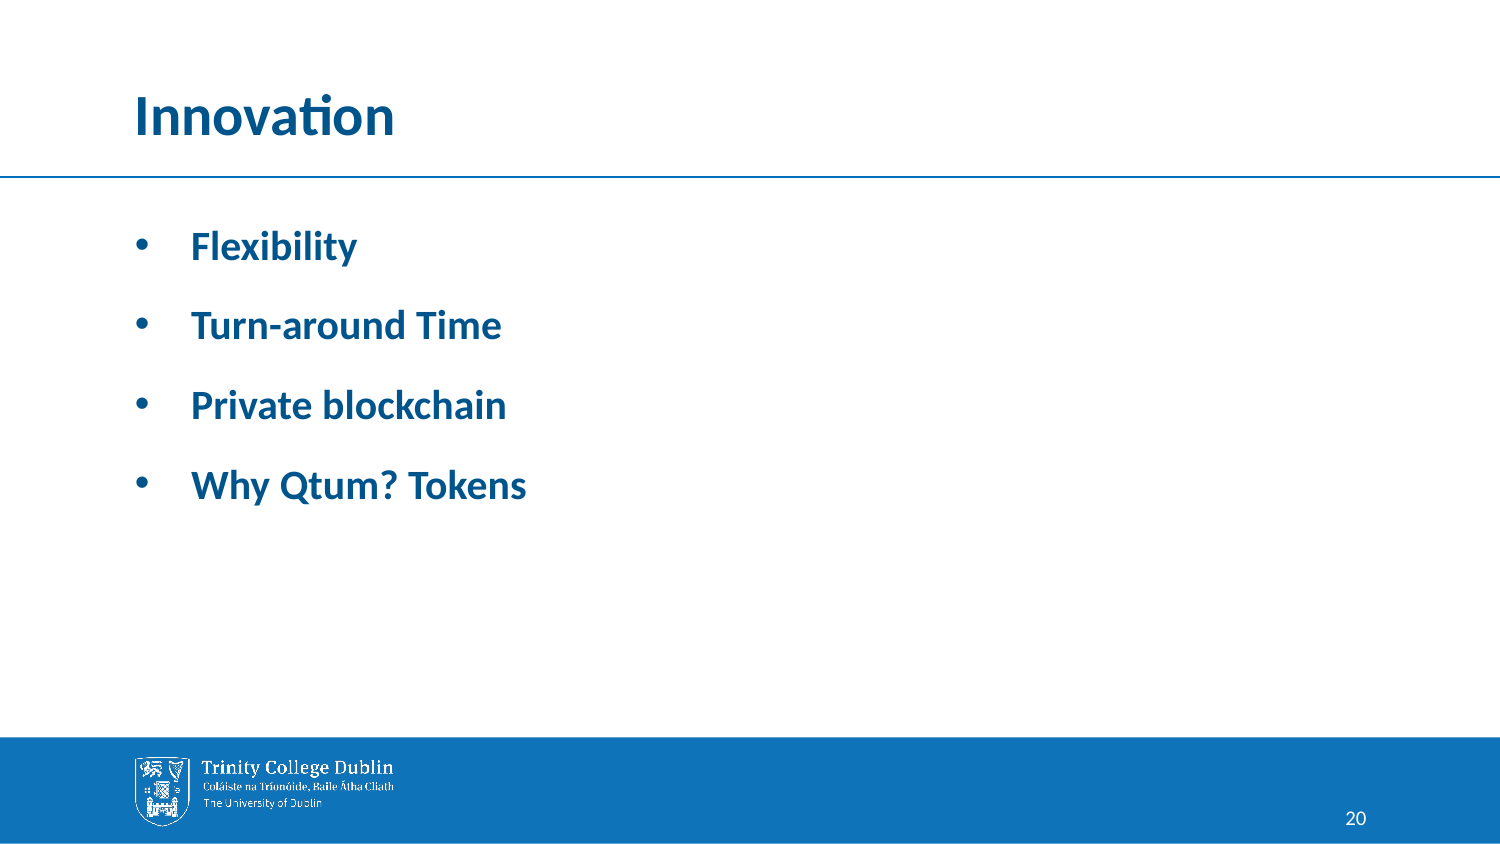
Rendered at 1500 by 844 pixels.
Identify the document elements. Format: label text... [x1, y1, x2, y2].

list Flexibility Turn-around Time Private blockchain Why Qtum? Tokens [134, 218, 1444, 549]
title Innovation [134, 78, 1366, 148]
picture [134, 756, 395, 827]
